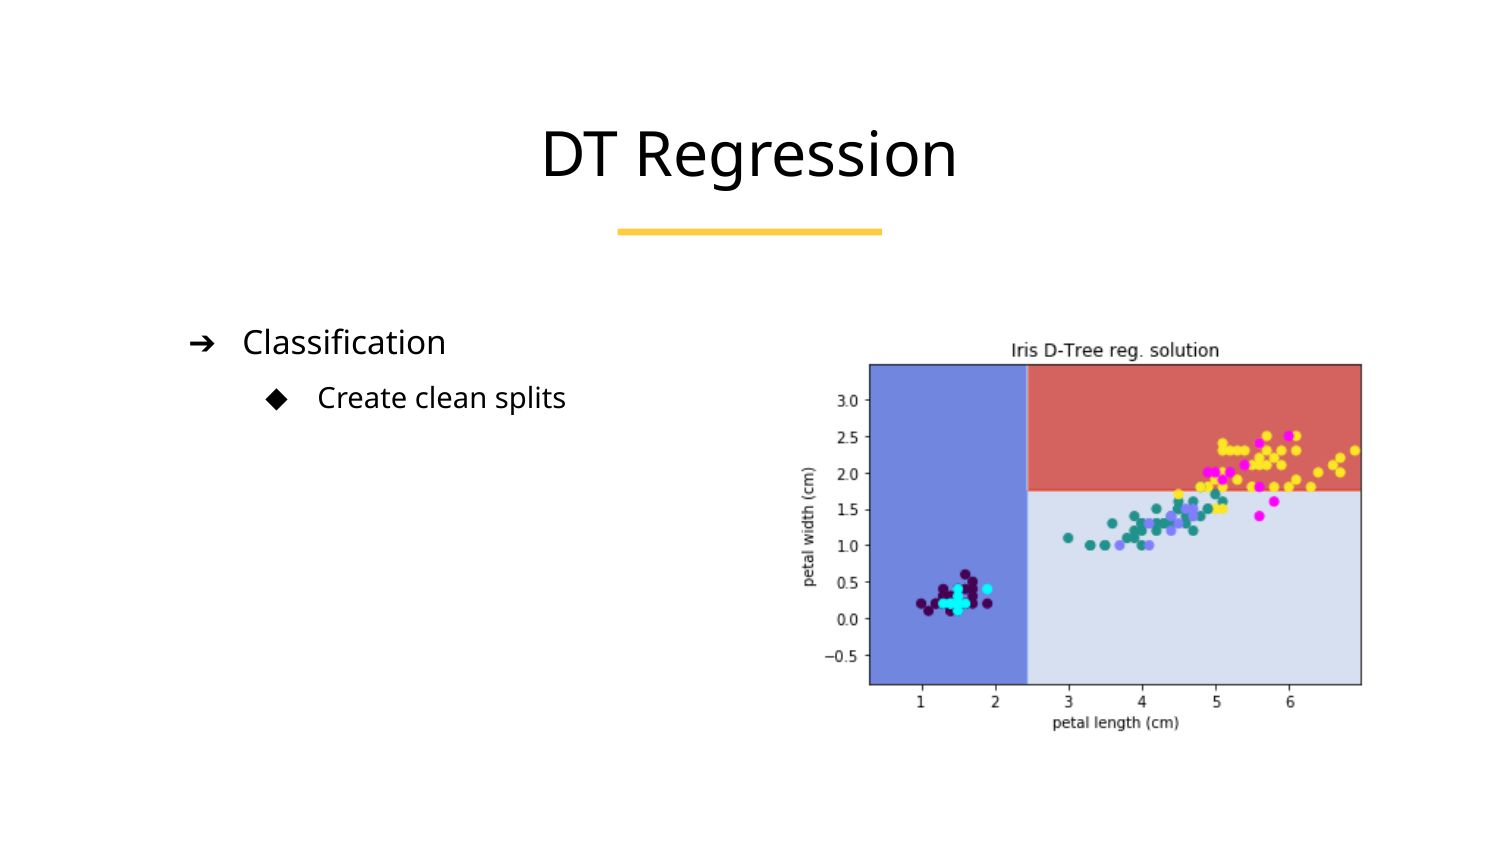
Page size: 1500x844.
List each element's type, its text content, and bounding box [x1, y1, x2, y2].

text_box DT Regression [0, 99, 1500, 198]
text_box [617, 228, 883, 236]
picture [793, 332, 1371, 740]
text_box Classification Create clean splits [152, 286, 807, 786]
